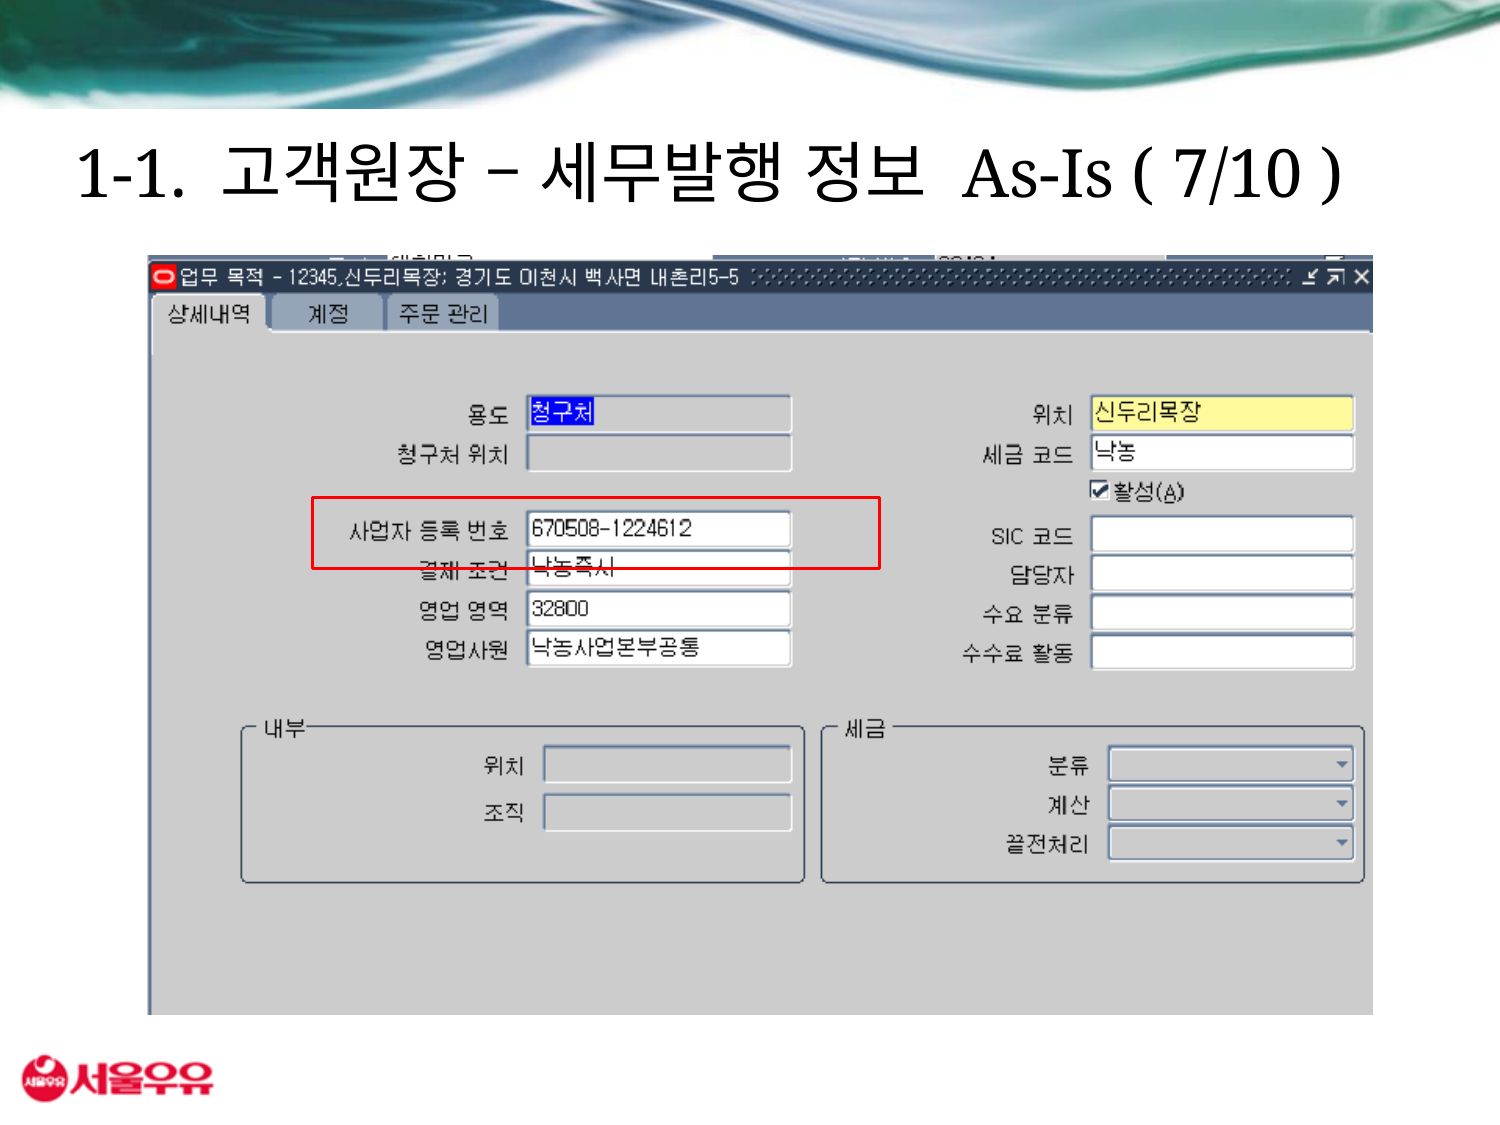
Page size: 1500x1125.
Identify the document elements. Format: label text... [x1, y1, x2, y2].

picture [0, 0, 1500, 109]
picture [4, 1046, 227, 1111]
title 1-1. 고객원장 – 세무발행 정보 As-Is ( 7/10 ) [60, 123, 1500, 245]
picture [147, 255, 1373, 1015]
